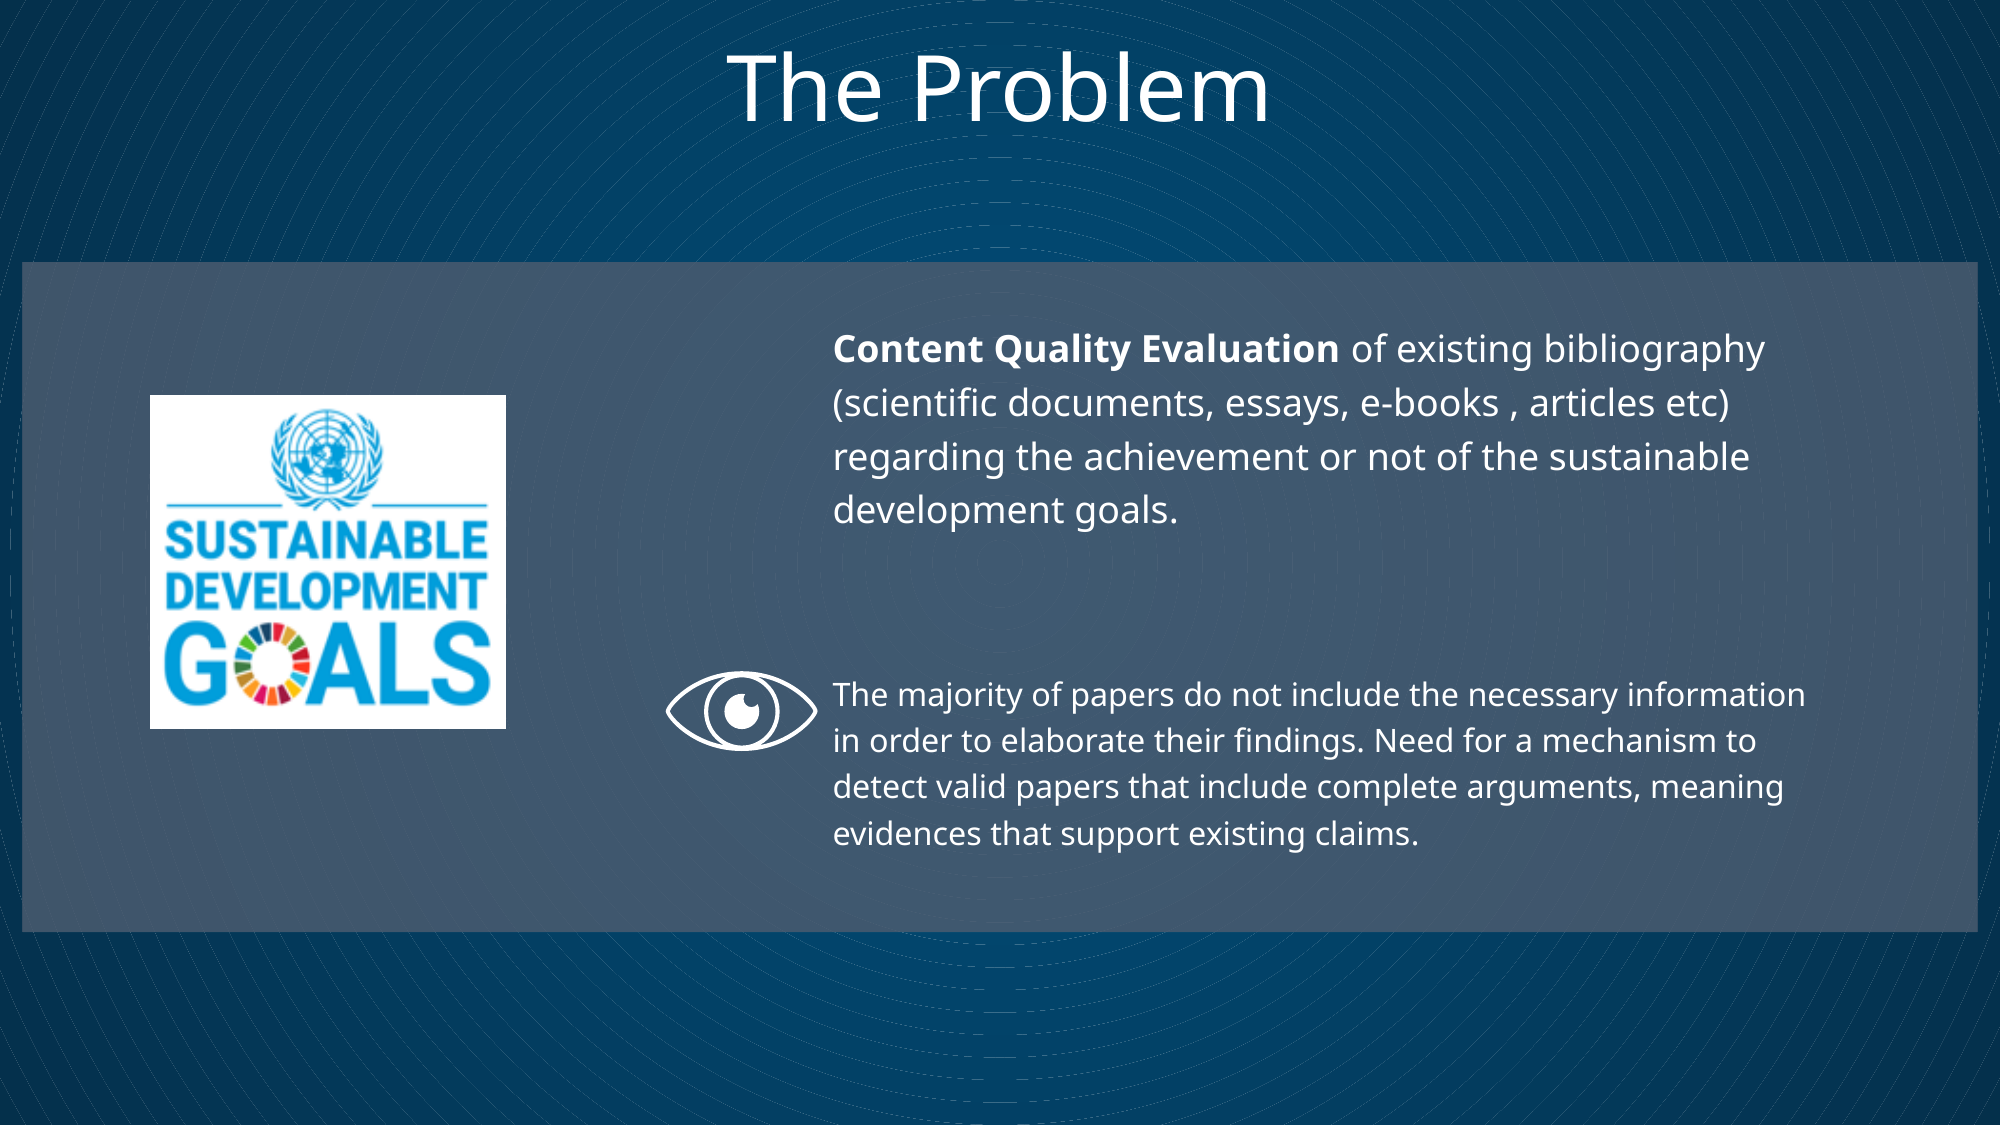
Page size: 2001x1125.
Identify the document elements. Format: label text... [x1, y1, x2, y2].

picture [22, 261, 1978, 933]
text_box The Problem [137, 41, 1863, 142]
